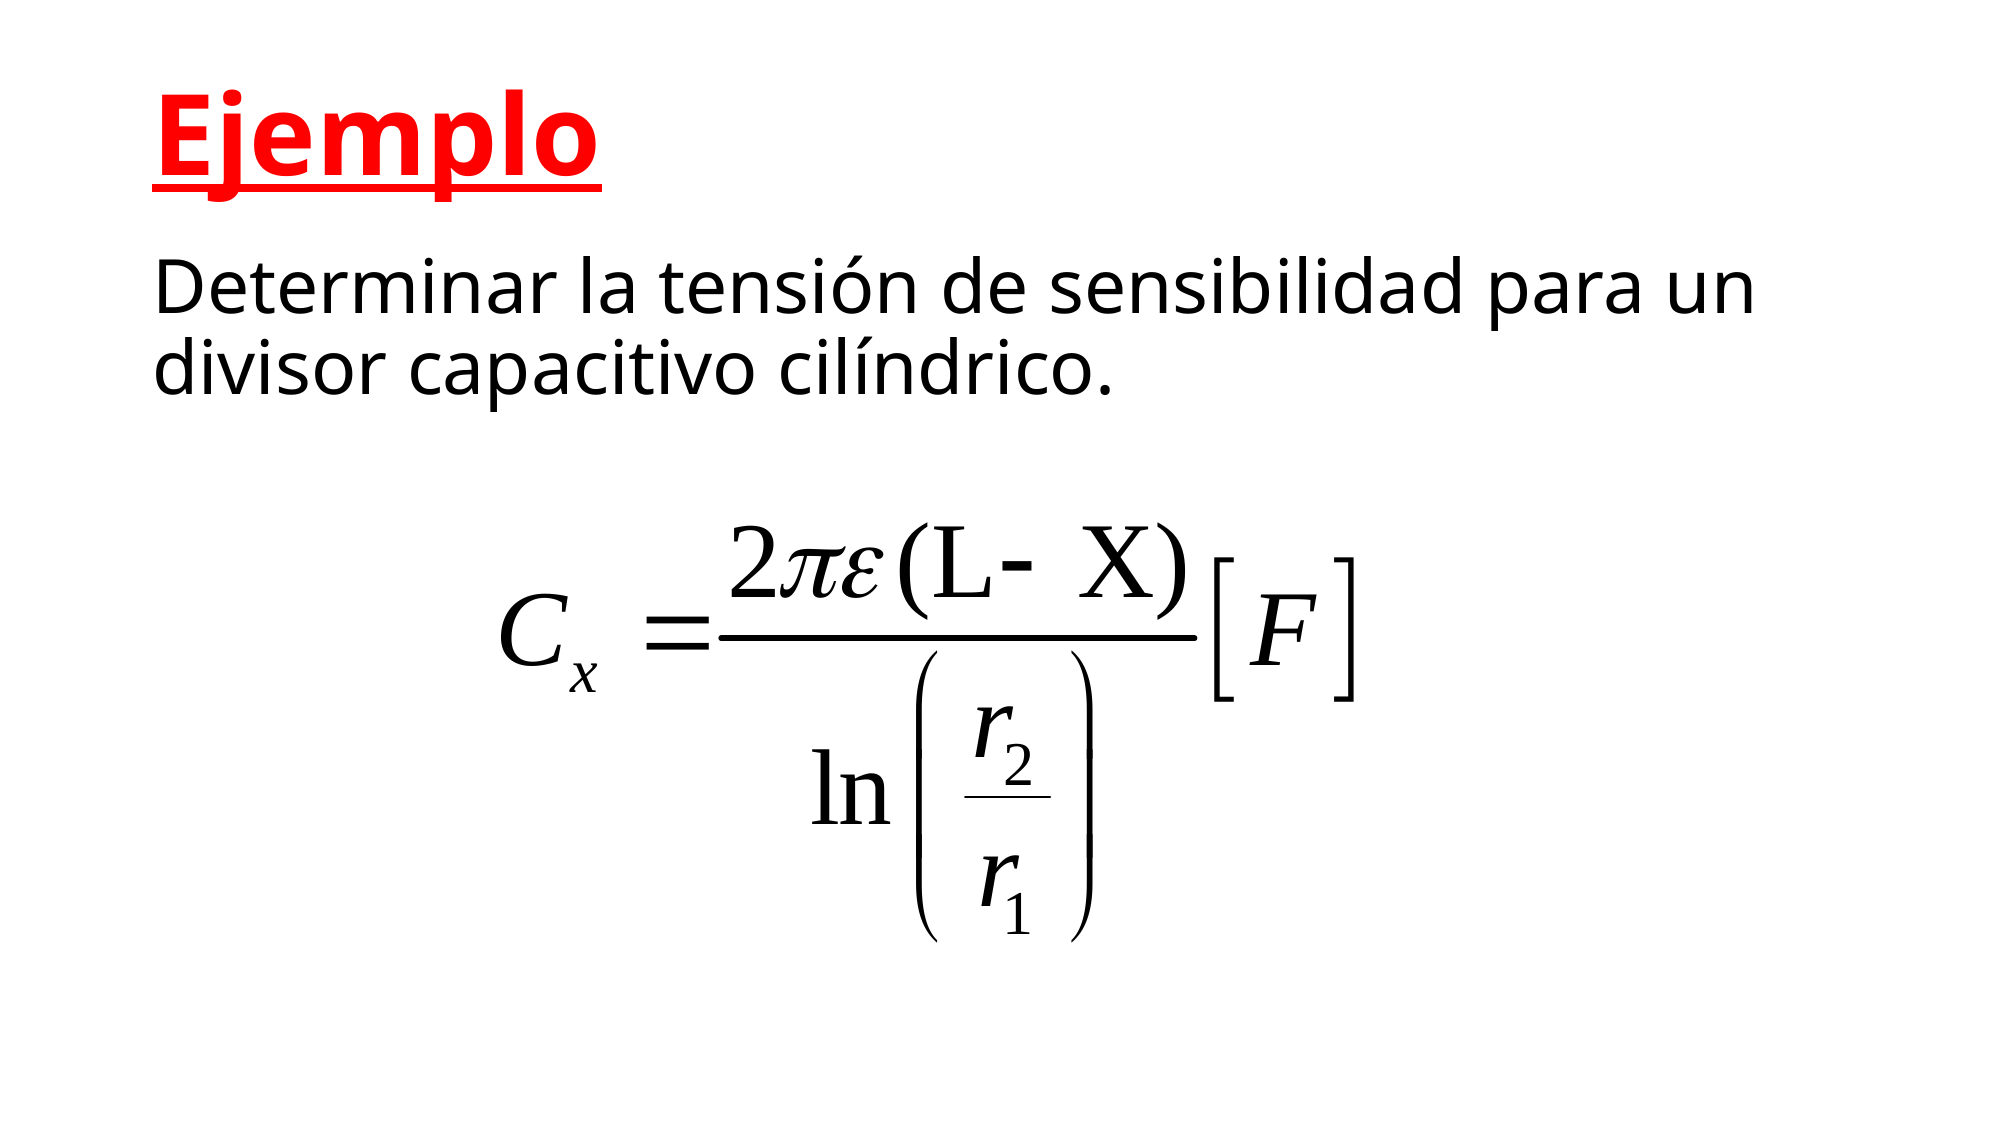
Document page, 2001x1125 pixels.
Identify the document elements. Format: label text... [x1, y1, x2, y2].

title Ejemplo [137, 59, 1863, 219]
text_box Determinar la tensión de sensibilidad para un divisor capacitivo cilíndrico. [137, 238, 1863, 422]
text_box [482, 494, 1379, 962]
